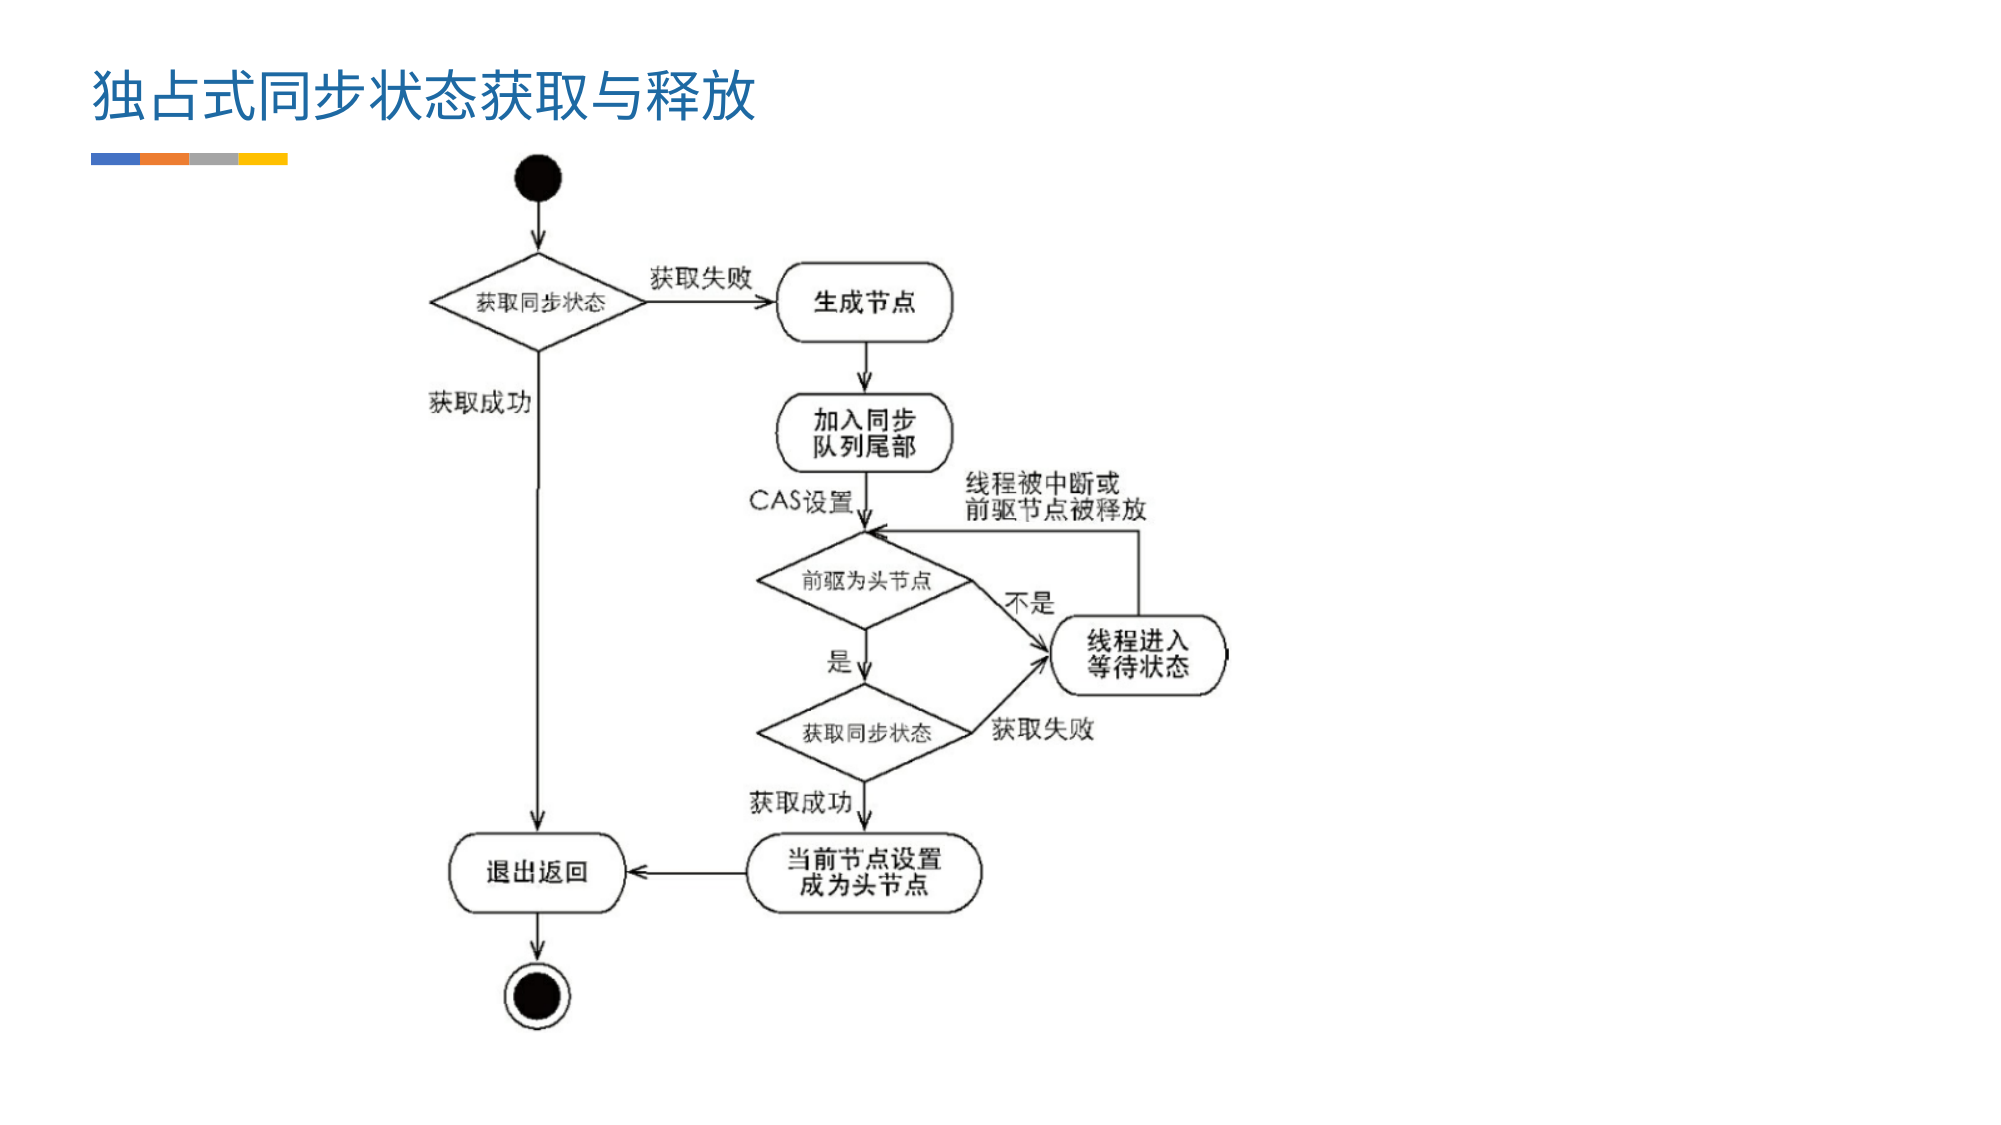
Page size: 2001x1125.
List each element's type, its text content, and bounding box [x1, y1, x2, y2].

text_box 独占式同步状态获取与释放 [91, 60, 1250, 128]
picture [422, 139, 1234, 1039]
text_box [90, 152, 288, 166]
